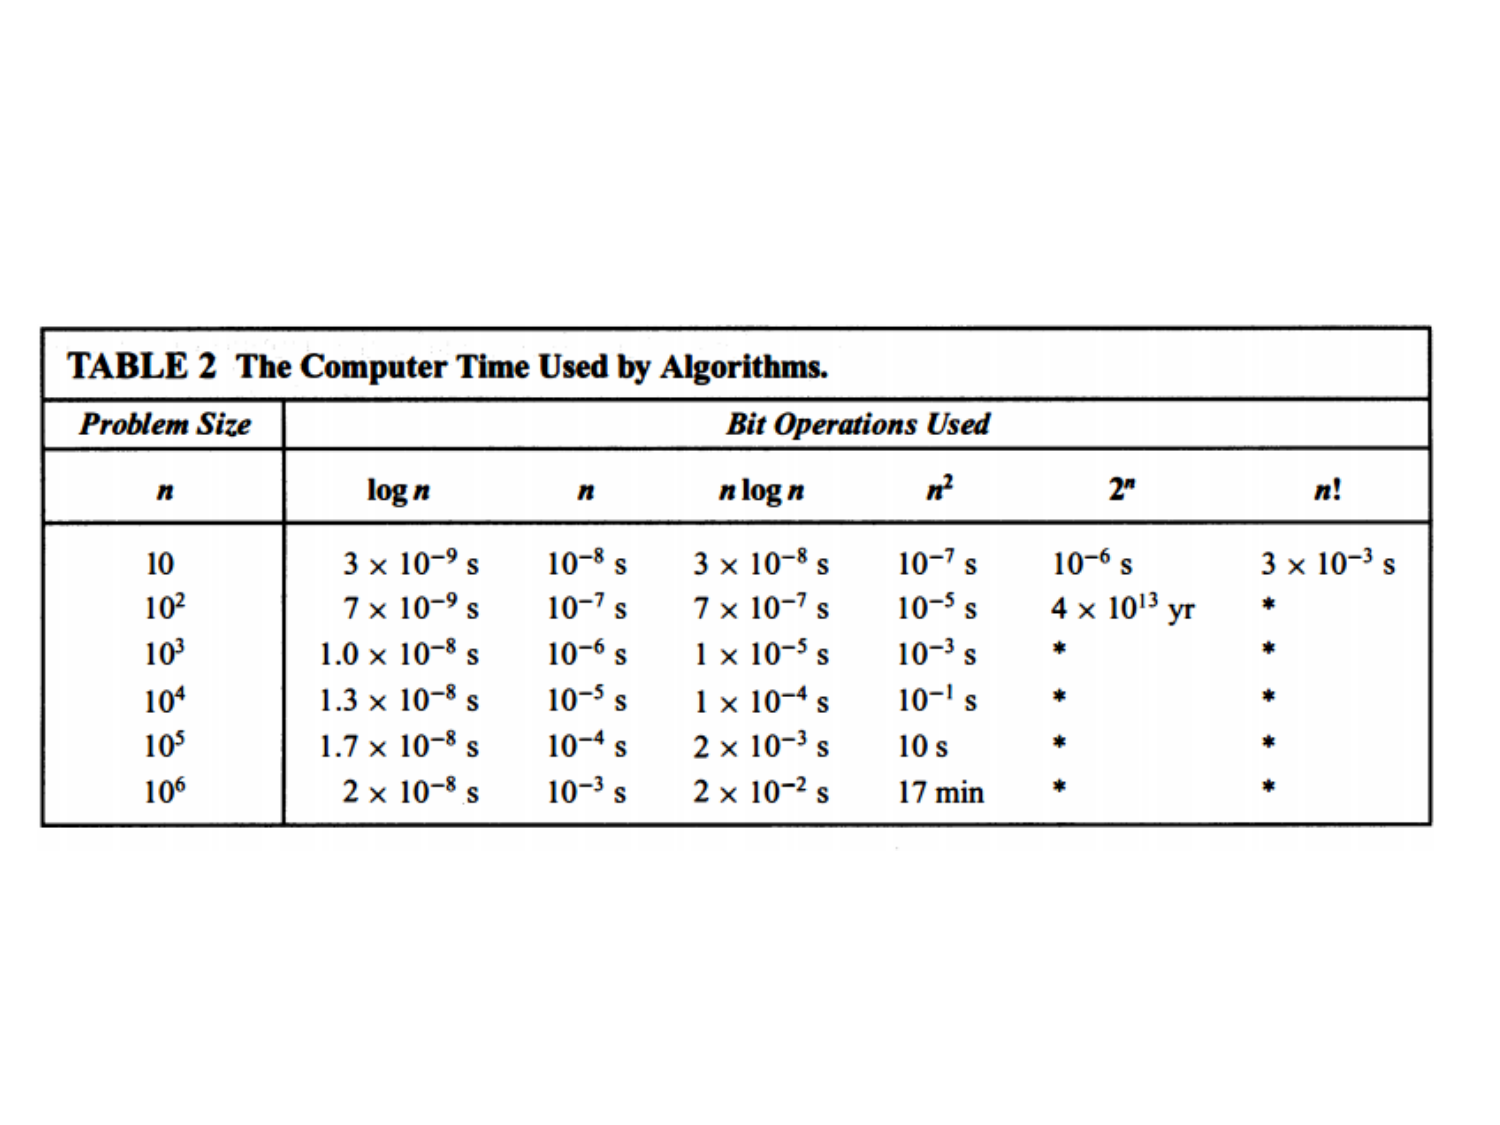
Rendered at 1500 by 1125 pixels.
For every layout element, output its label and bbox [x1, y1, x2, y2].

picture [34, 304, 1446, 851]
